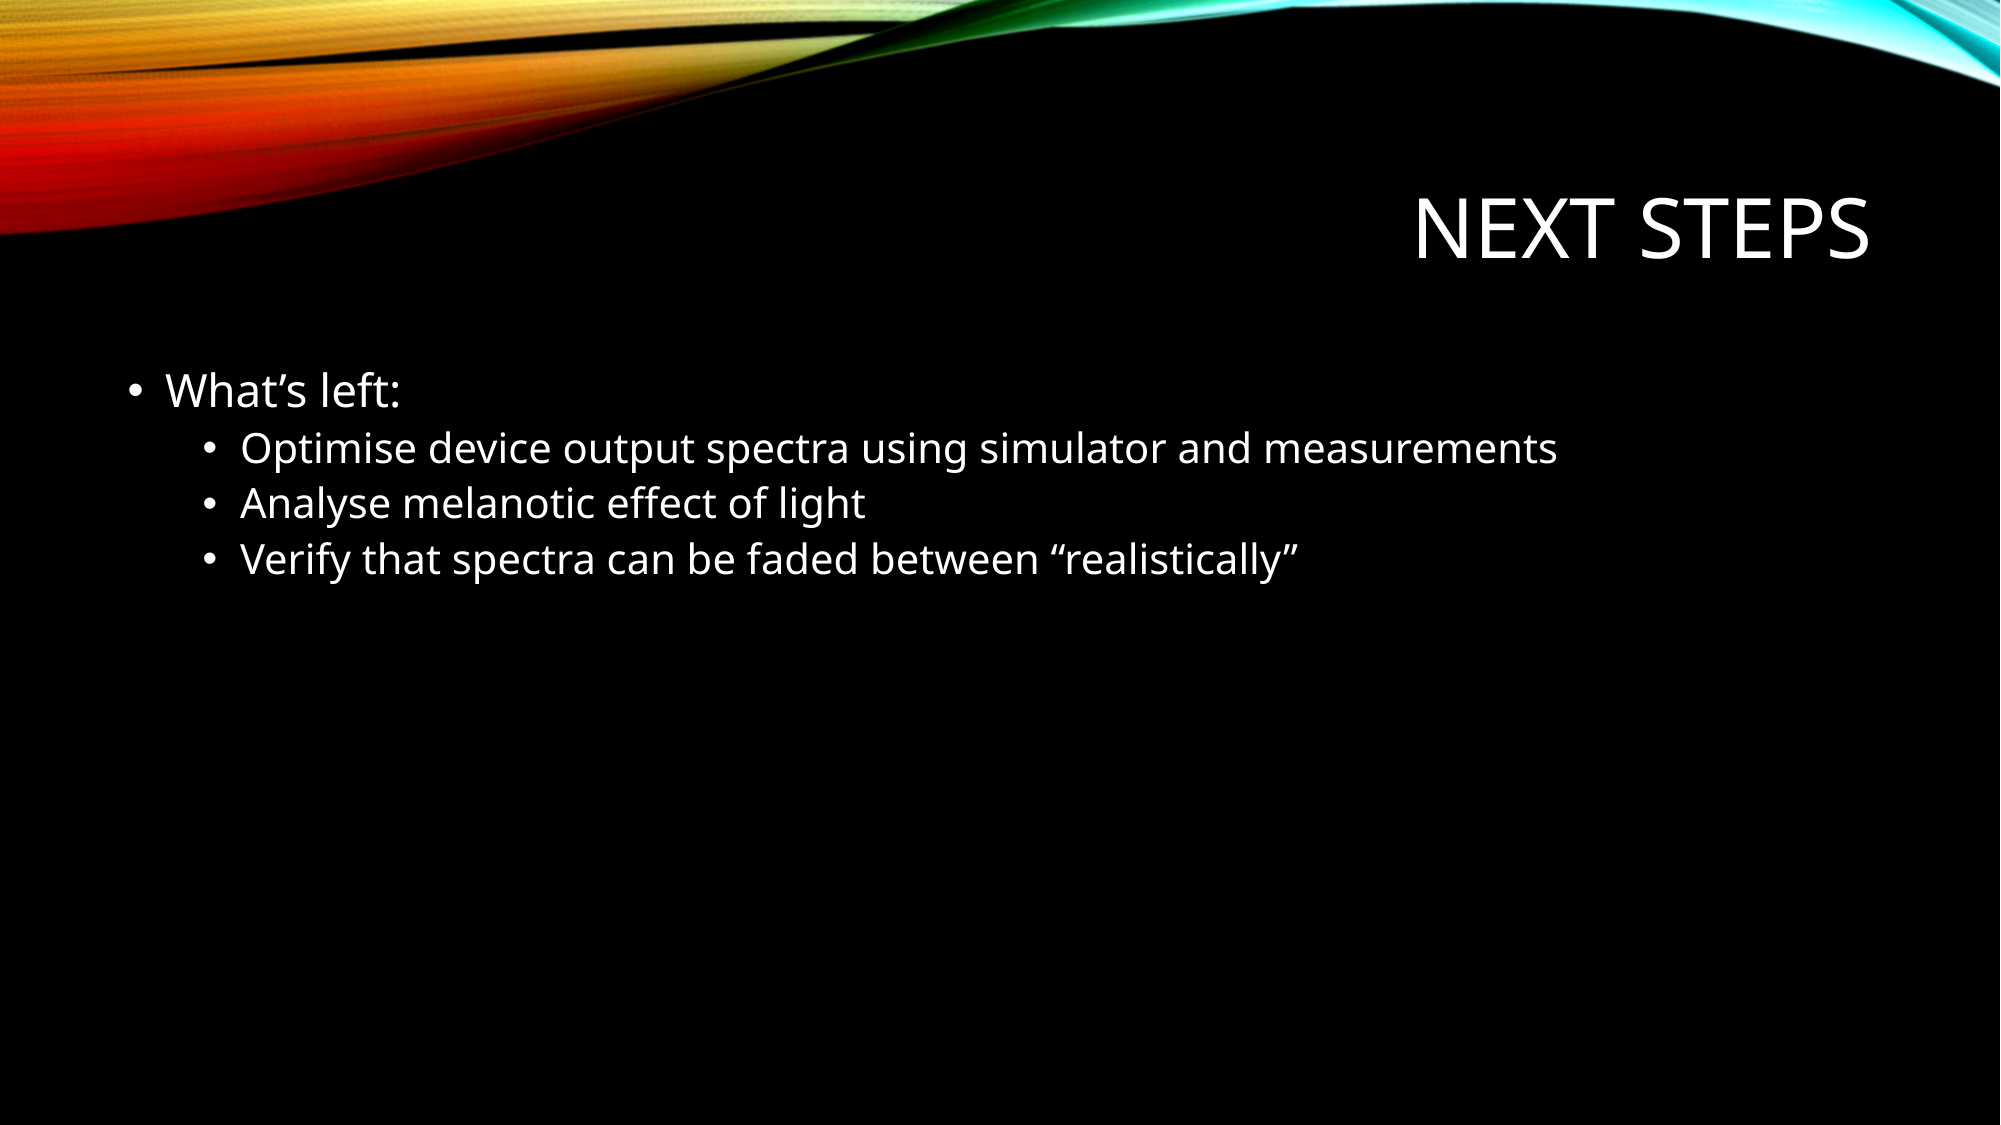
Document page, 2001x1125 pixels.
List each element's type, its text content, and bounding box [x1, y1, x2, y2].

title Next steps [474, 125, 1888, 338]
picture [0, 0, 2000, 237]
list What’s left: Optimise device output spectra using simulator and measurements Analyse melanotic effect of light Verify that spectra can be faded between “realistically” [112, 360, 1888, 1021]
